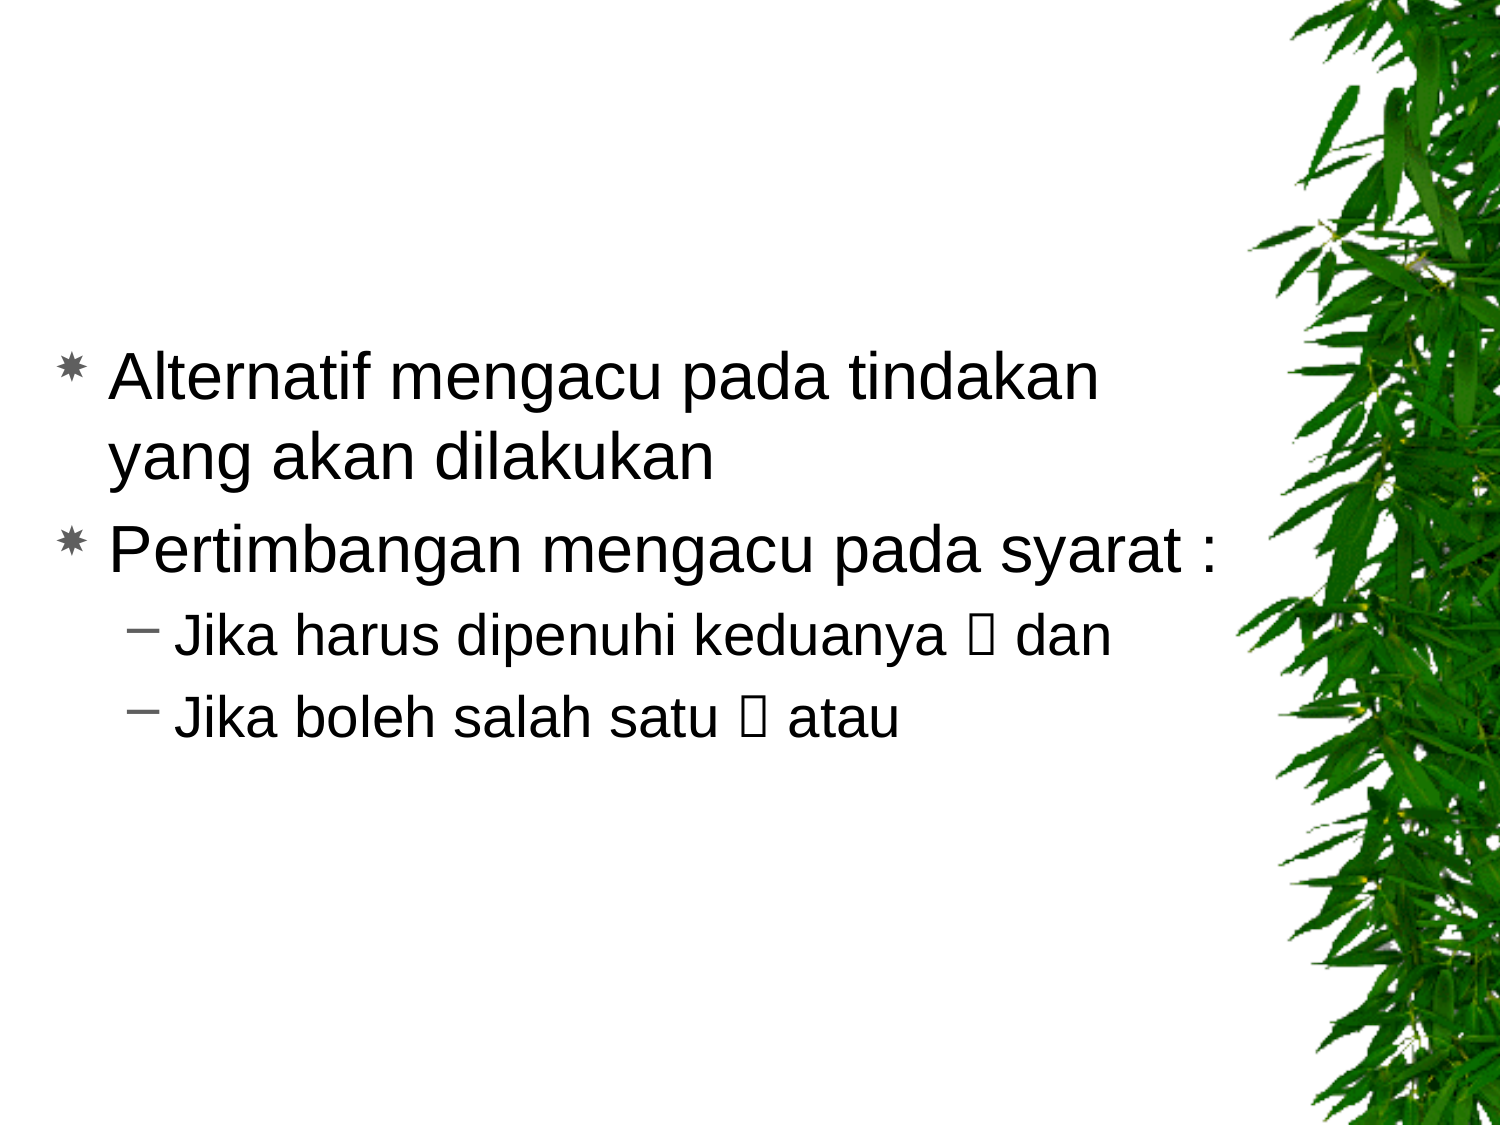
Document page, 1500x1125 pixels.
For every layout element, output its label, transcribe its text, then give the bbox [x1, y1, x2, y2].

picture [1206, 0, 1500, 1125]
list Alternatif mengacu pada tindakan yang akan dilakukan Pertimbangan mengacu pada syarat : Jika harus dipenuhi keduanya  dan Jika boleh salah satu  atau [37, 324, 1276, 1001]
